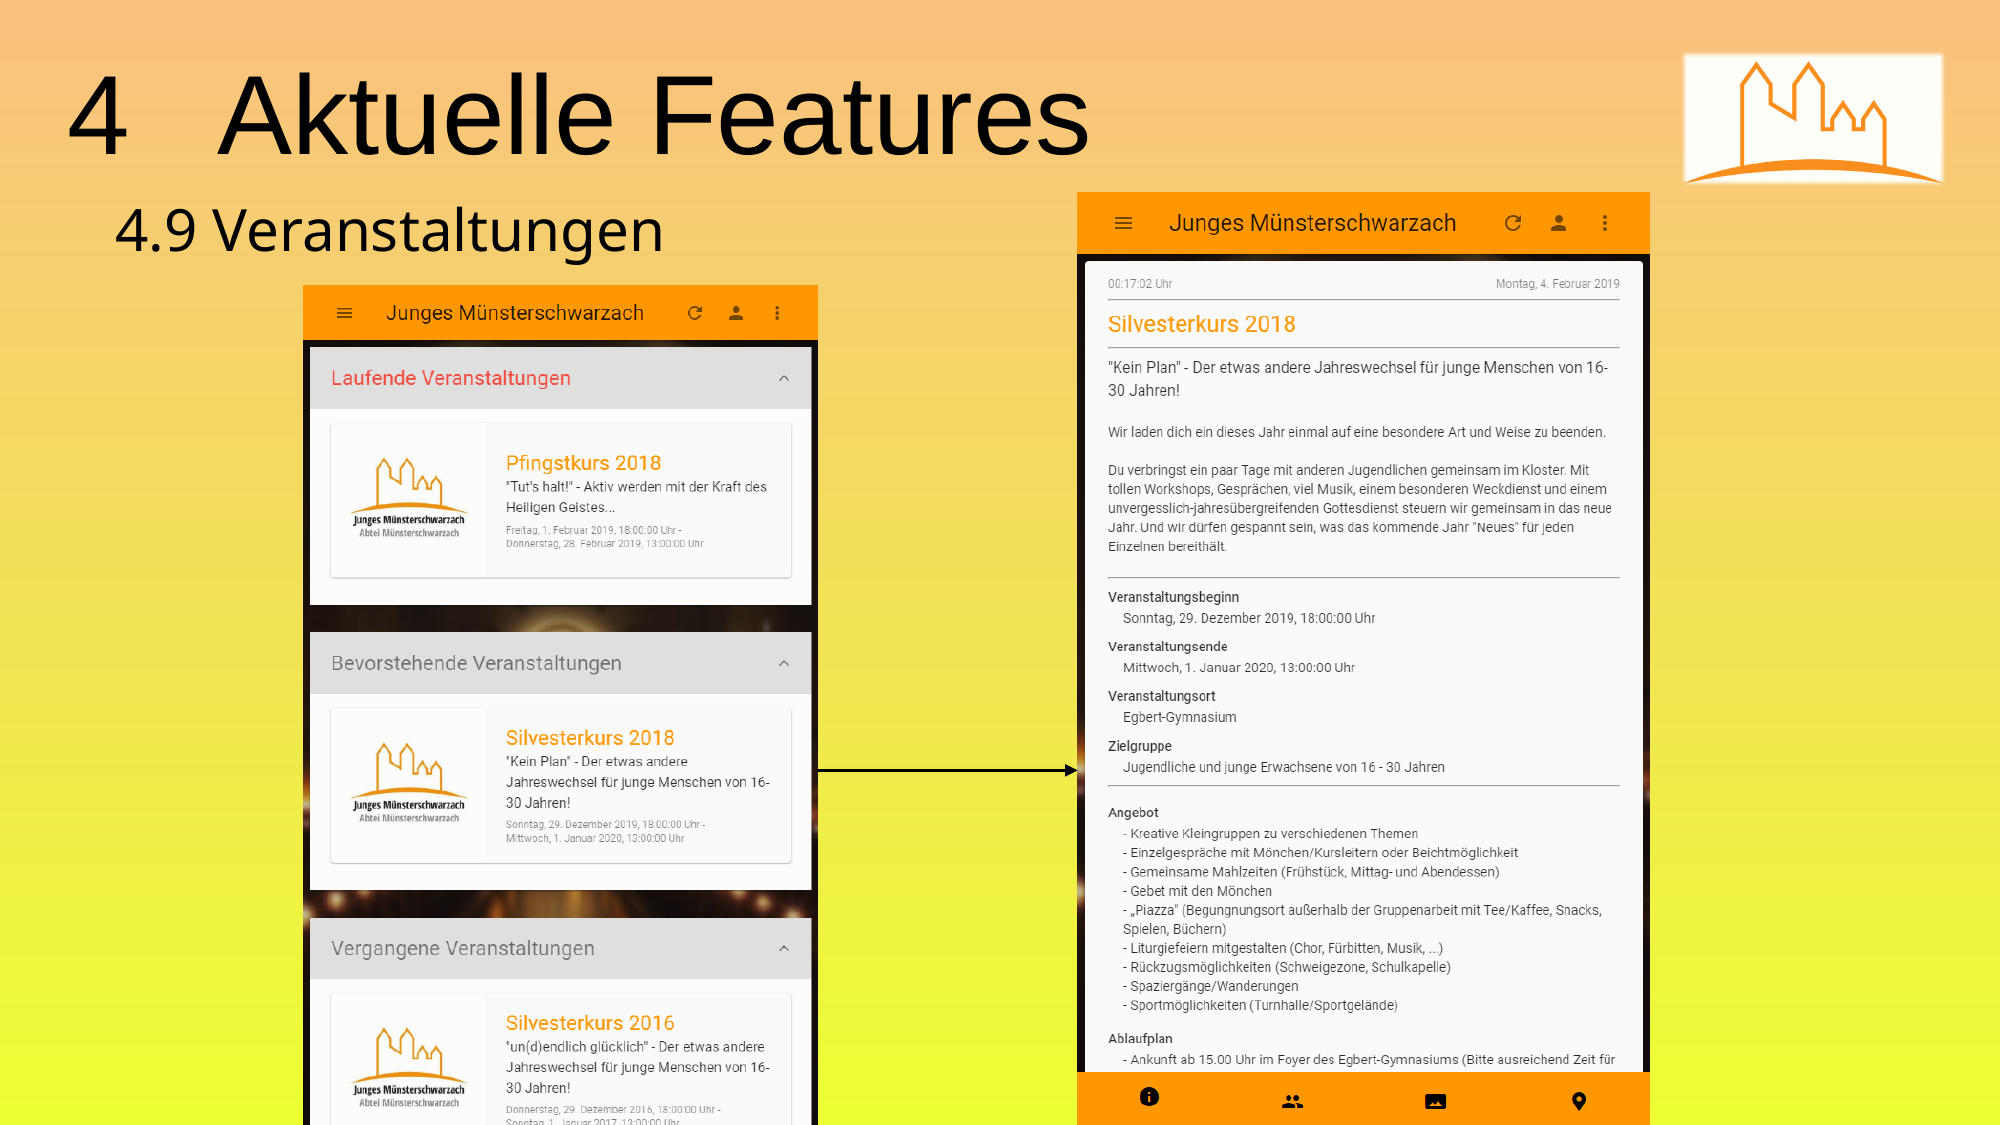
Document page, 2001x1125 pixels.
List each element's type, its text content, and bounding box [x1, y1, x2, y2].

picture [1077, 192, 1650, 1125]
text_box 4 Aktuelle Features [52, 34, 1681, 185]
text_box 4.9 Veranstaltungen [100, 186, 681, 271]
picture [1680, 50, 1948, 187]
picture [303, 285, 818, 1125]
